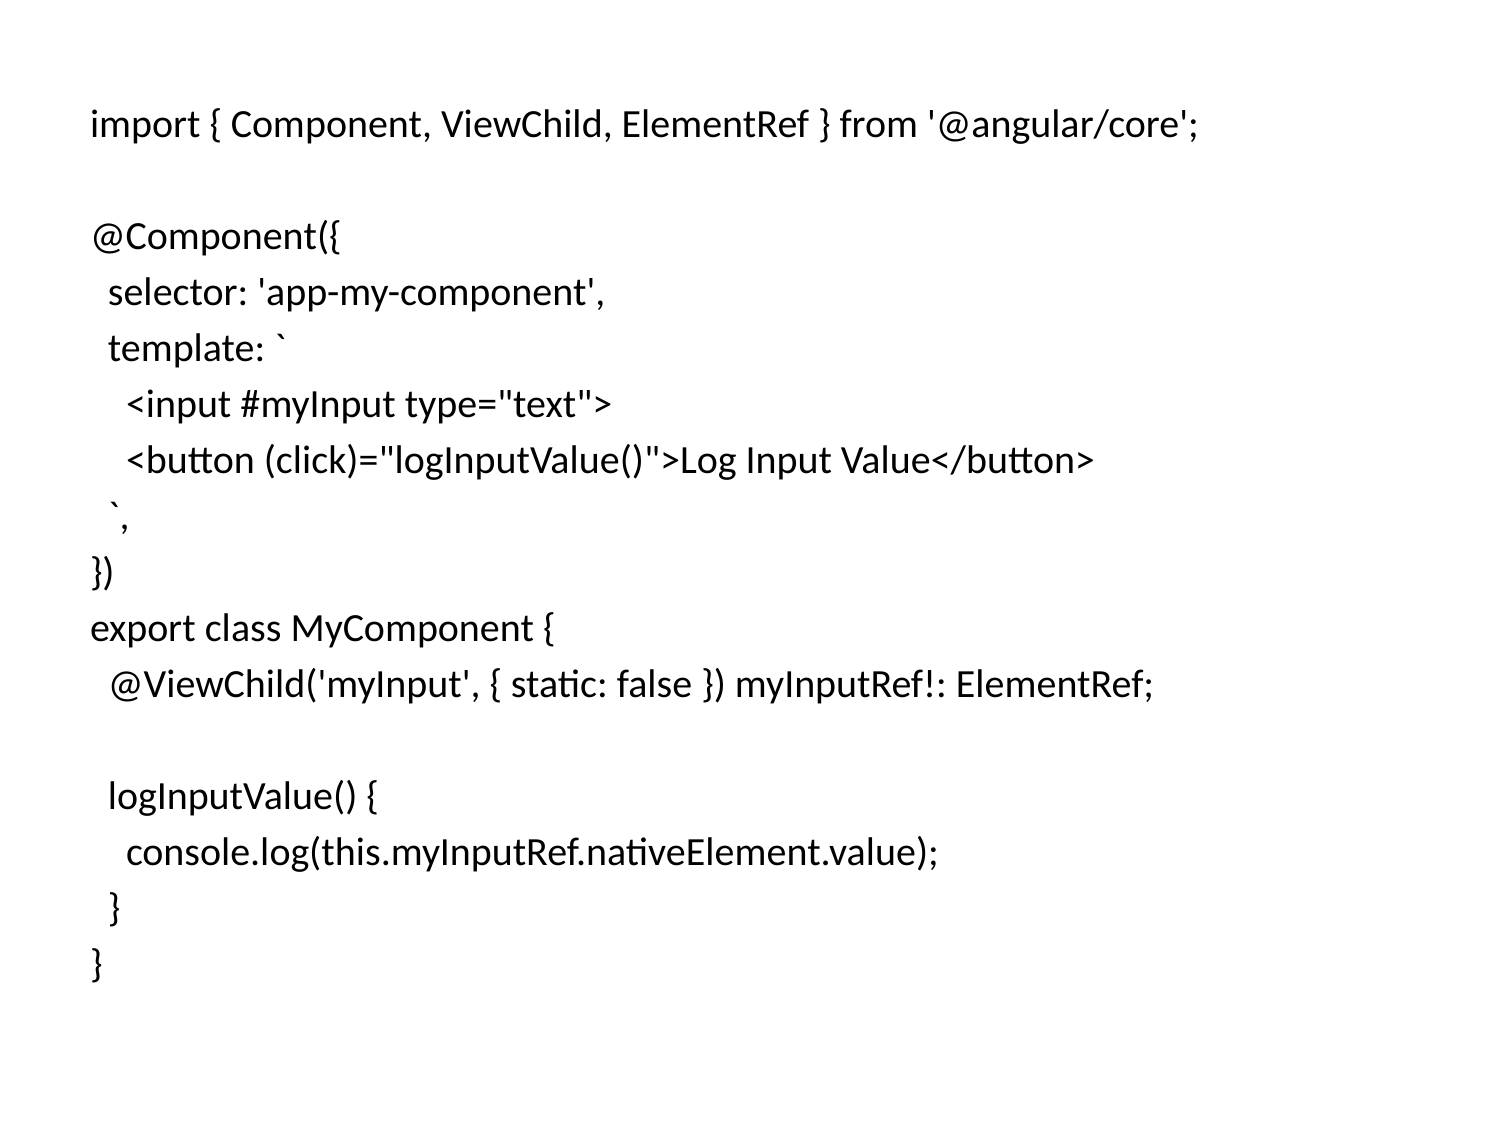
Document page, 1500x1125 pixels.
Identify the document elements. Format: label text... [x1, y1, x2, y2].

list import { Component, ViewChild, ElementRef } from '@angular/core'; @Component({ selector: 'app-my-component', template: ` <input #myInput type="text"> <button (click)="logInputValue()">Log Input Value</button> `, }) export class MyComponent { @ViewChild('myInput', { static: false }) myInputRef!: ElementRef; logInputValue() { console.log(this.myInputRef.nativeElement.value); } } [75, 90, 1425, 1005]
